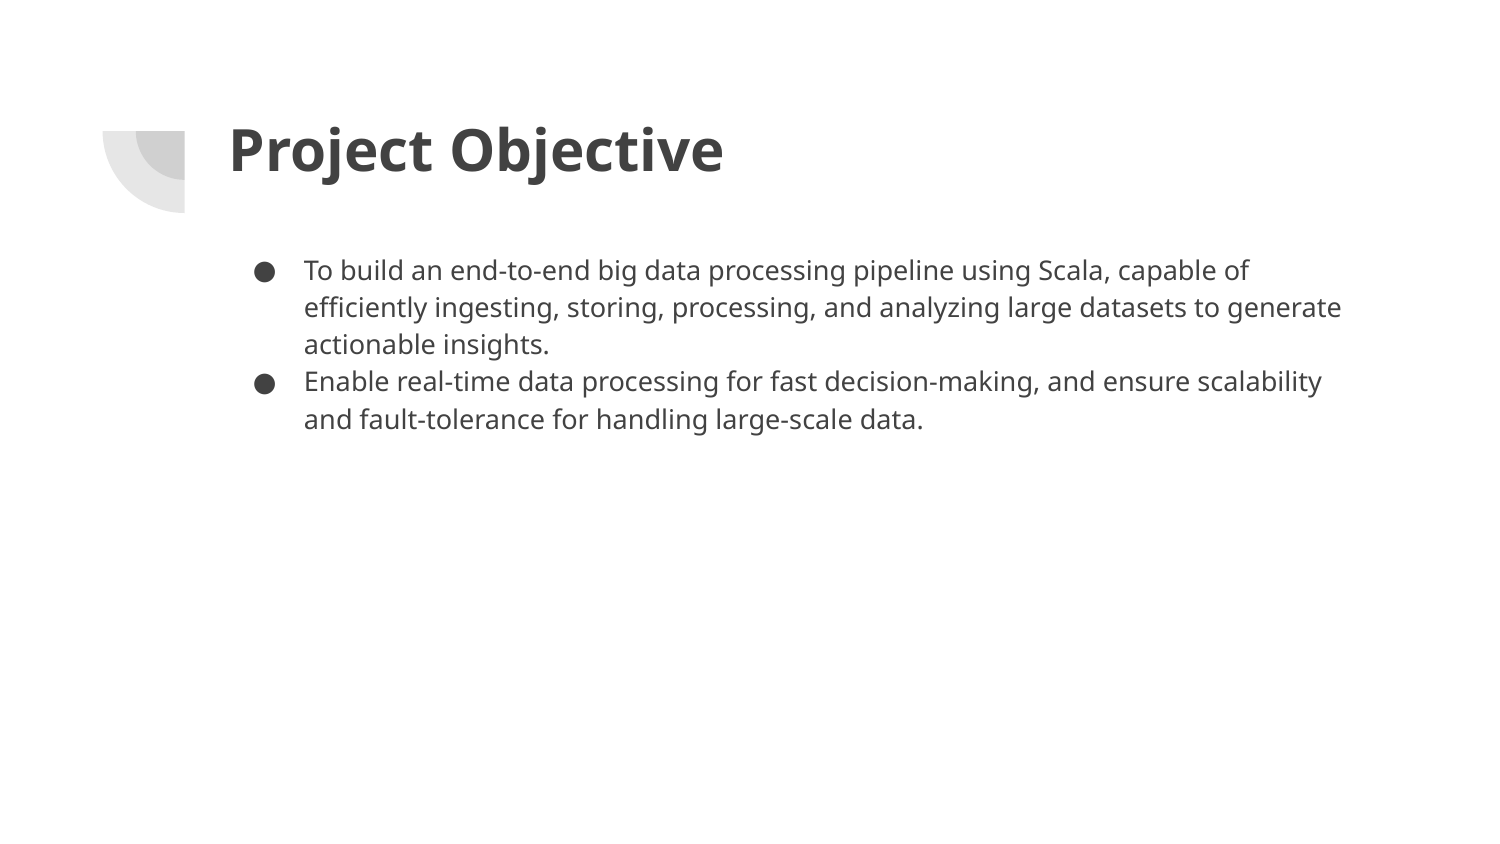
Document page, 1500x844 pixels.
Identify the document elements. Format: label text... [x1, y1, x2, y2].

list To build an end-to-end big data processing pipeline using Scala, capable of efficiently ingesting, storing, processing, and analyzing large datasets to generate actionable insights. Enable real-time data processing for fast decision-making, and ensure scalability and fault-tolerance for handling large-scale data. [213, 233, 1368, 744]
title Project Objective [213, 98, 1368, 214]
